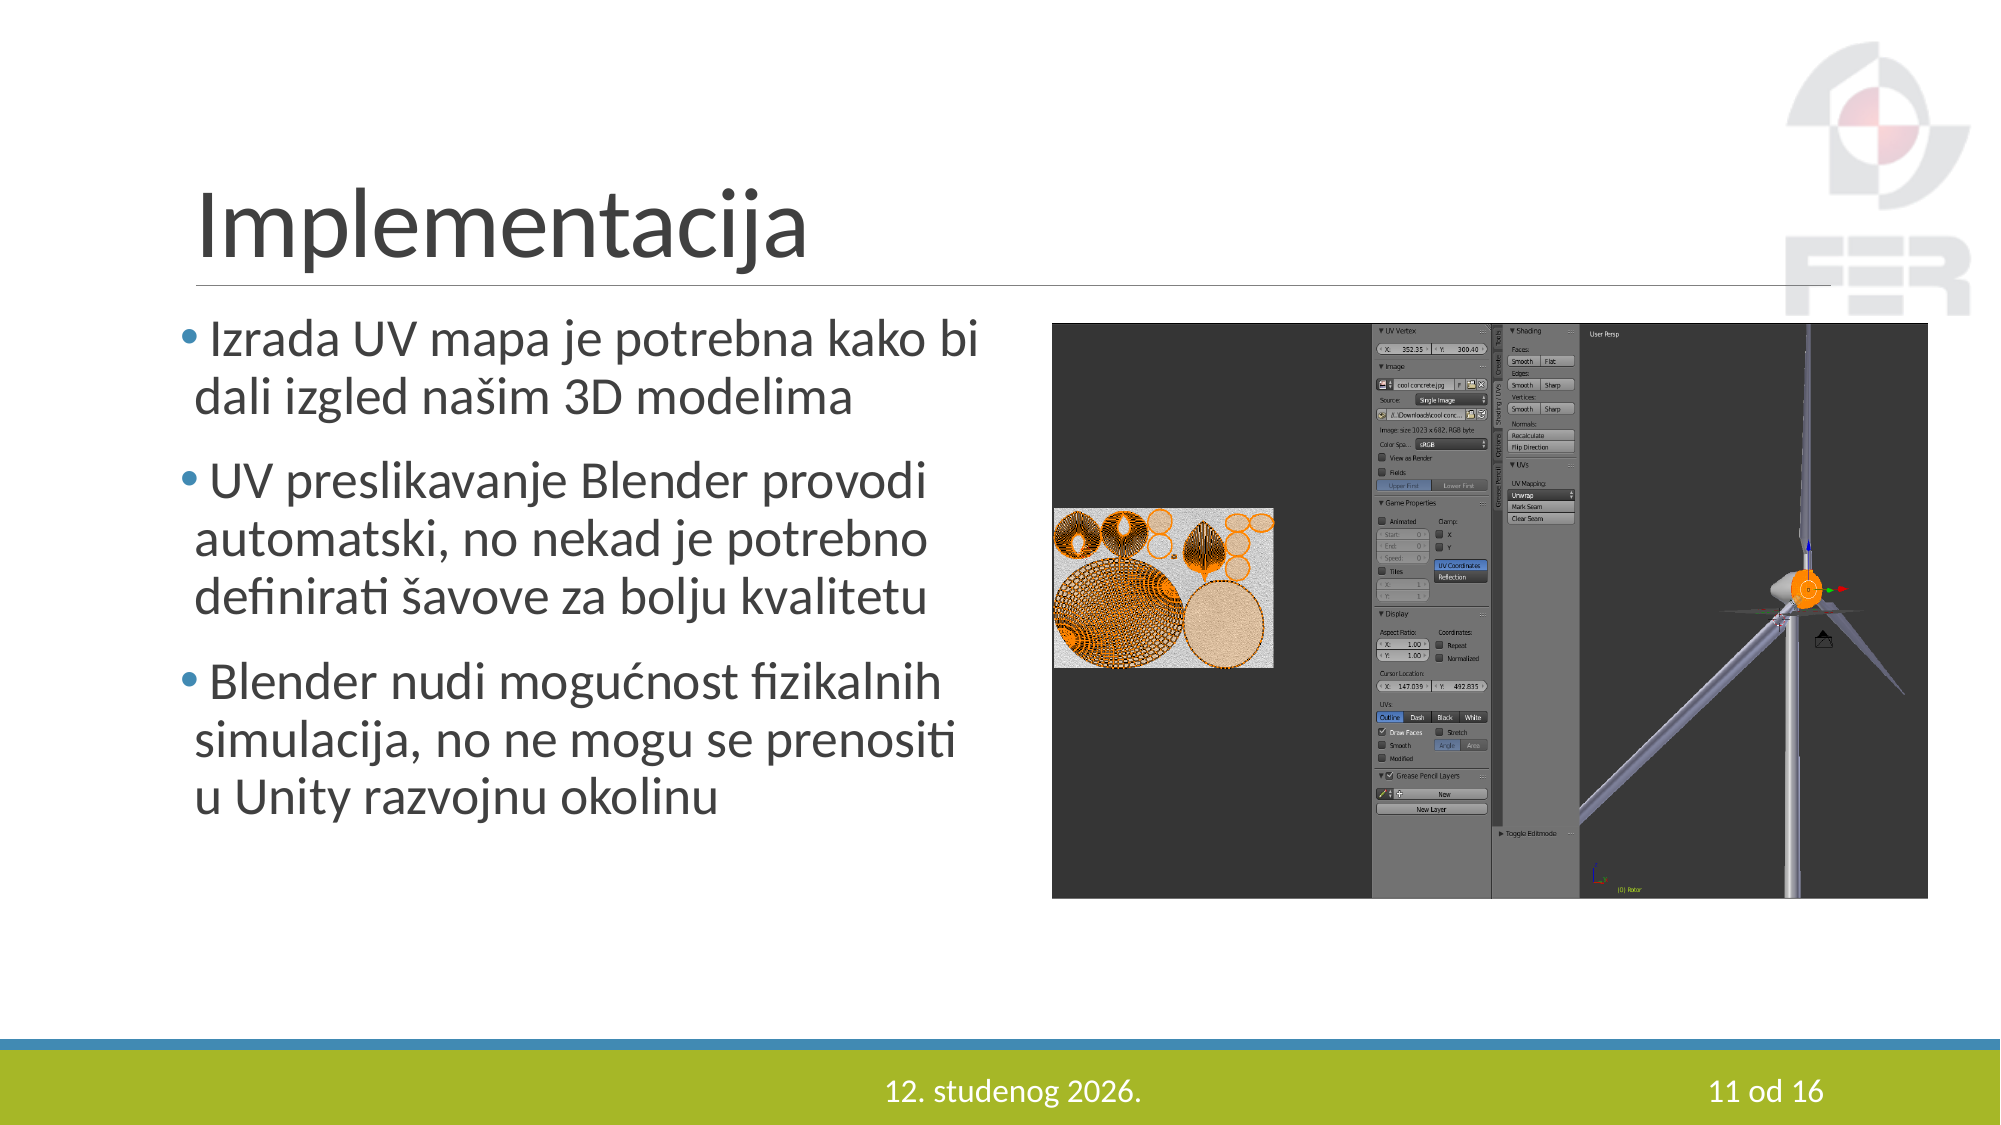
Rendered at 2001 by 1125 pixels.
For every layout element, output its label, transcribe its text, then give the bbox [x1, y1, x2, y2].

slide_number 29. svibnja 2017. [810, 1059, 1217, 1120]
picture [1051, 3, 1998, 899]
list Izrada UV mapa je potrebna kako bi dali izgled našim 3D modelima UV preslikavanje Blender provodi automatski, no nekad je potrebno definirati šavove za bolju kvalitetu Blender nudi mogućnost fizikalnih simulacija, no ne mogu se prenositi u Unity razvojnu okolinu [180, 302, 986, 963]
slide_number 11 od 16 [1624, 1059, 1840, 1120]
title Implementacija [180, 47, 1830, 285]
